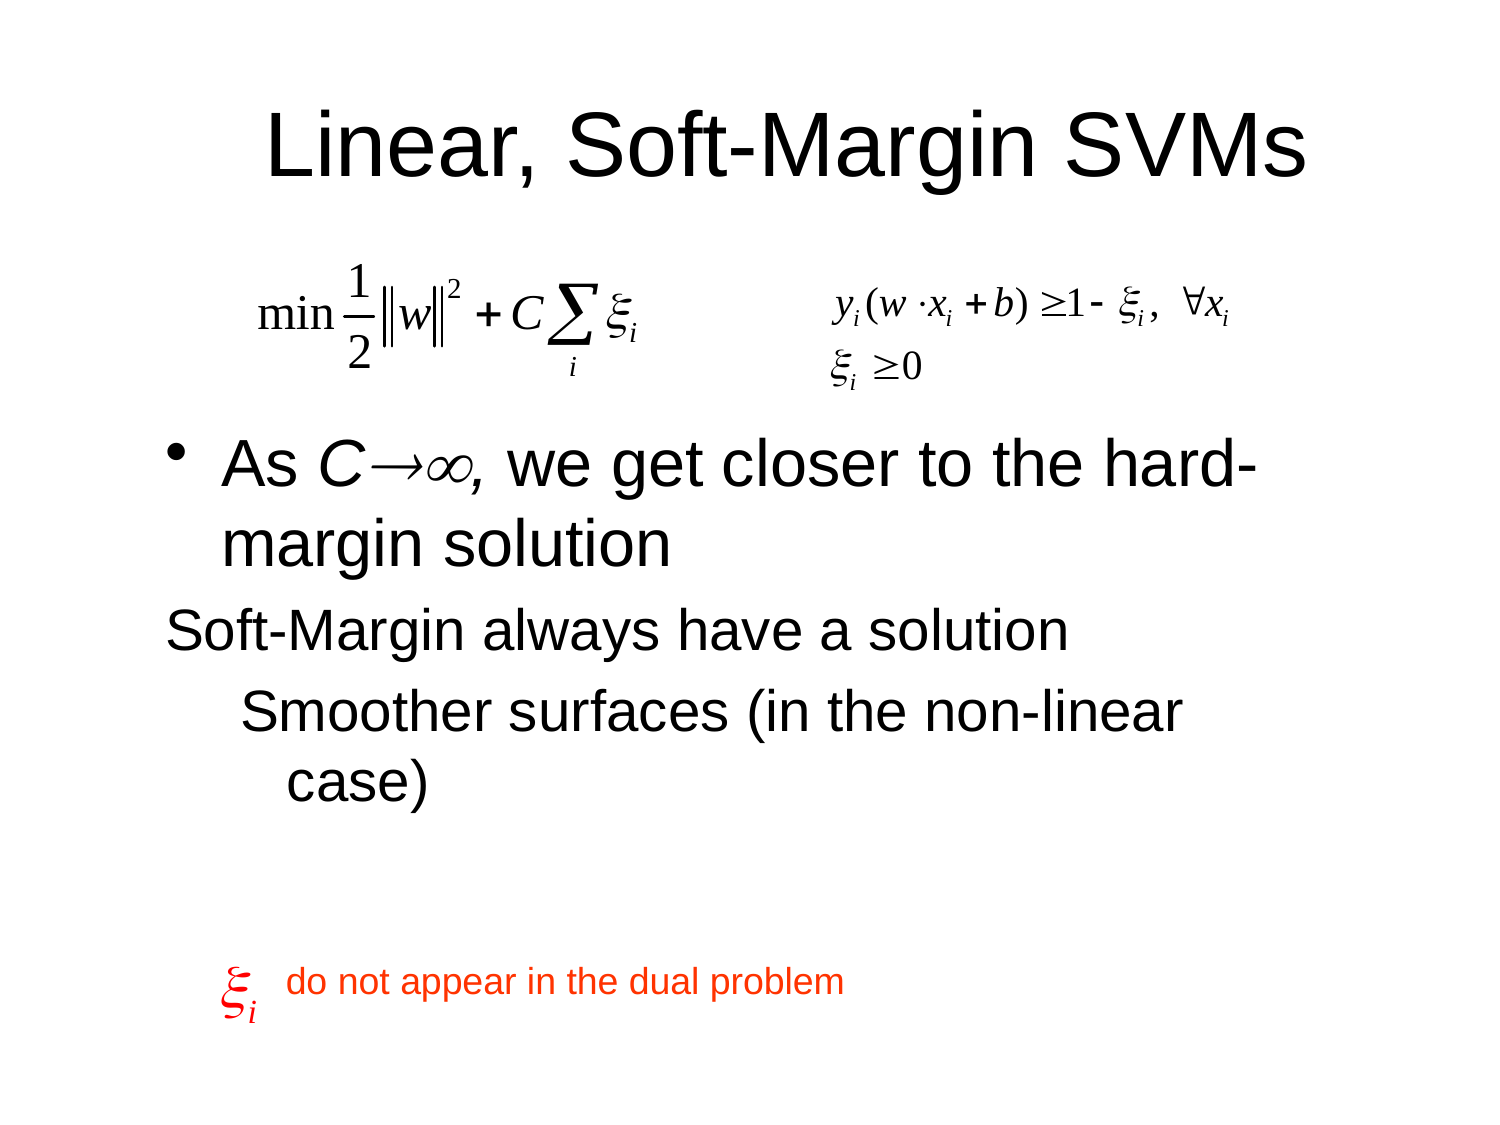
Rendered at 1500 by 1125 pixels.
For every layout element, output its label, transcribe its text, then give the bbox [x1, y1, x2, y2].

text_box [824, 274, 1238, 401]
list As C, we get closer to the hard-margin solution Soft-Margin always have a solution Smoother surfaces (in the non-linear case) [149, 412, 1326, 938]
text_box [212, 949, 271, 1038]
title Linear, Soft-Margin SVMs [149, 45, 1426, 234]
text_box do not appear in the dual problem [271, 949, 1142, 1010]
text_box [249, 249, 651, 388]
